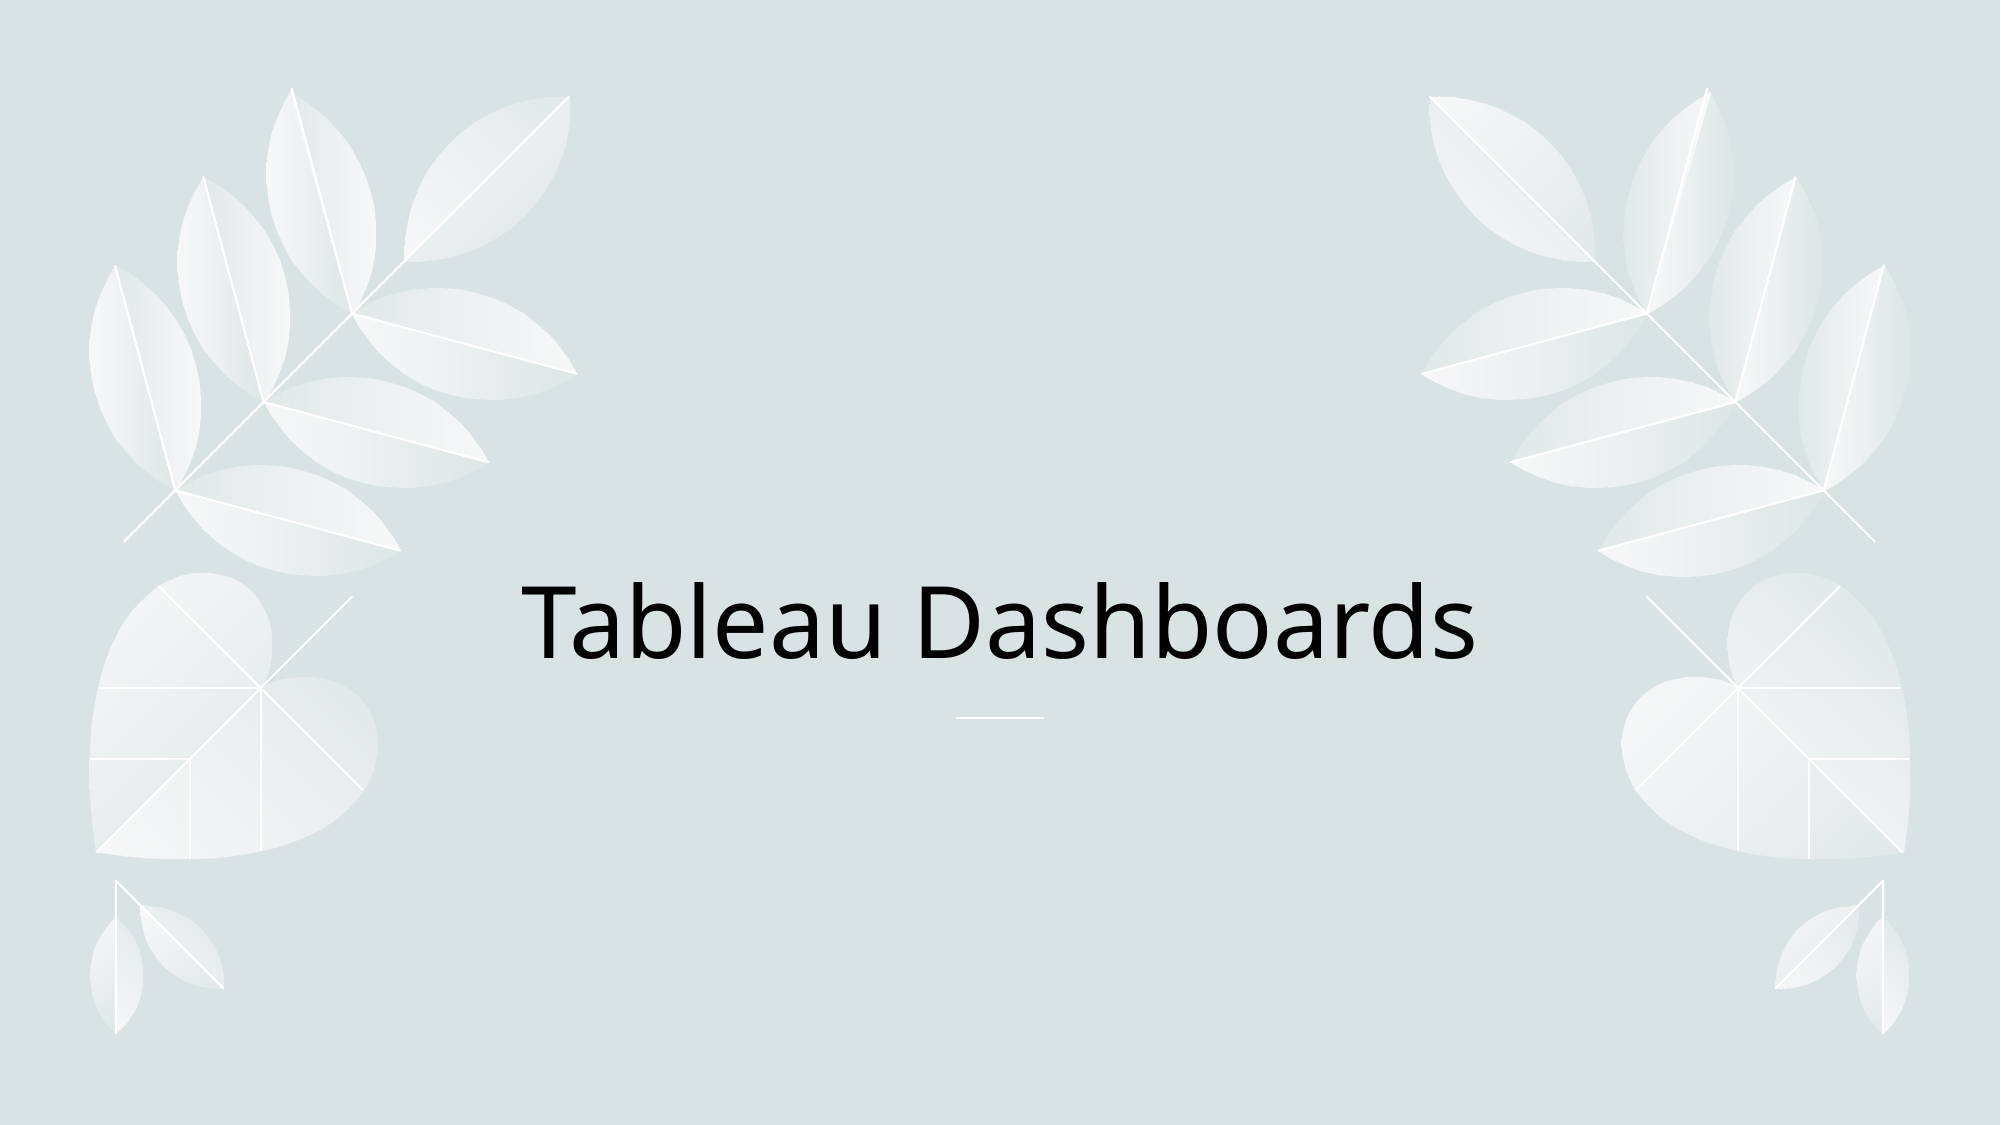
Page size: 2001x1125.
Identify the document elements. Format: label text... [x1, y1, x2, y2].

title Tableau Dashboards [486, 194, 1514, 687]
